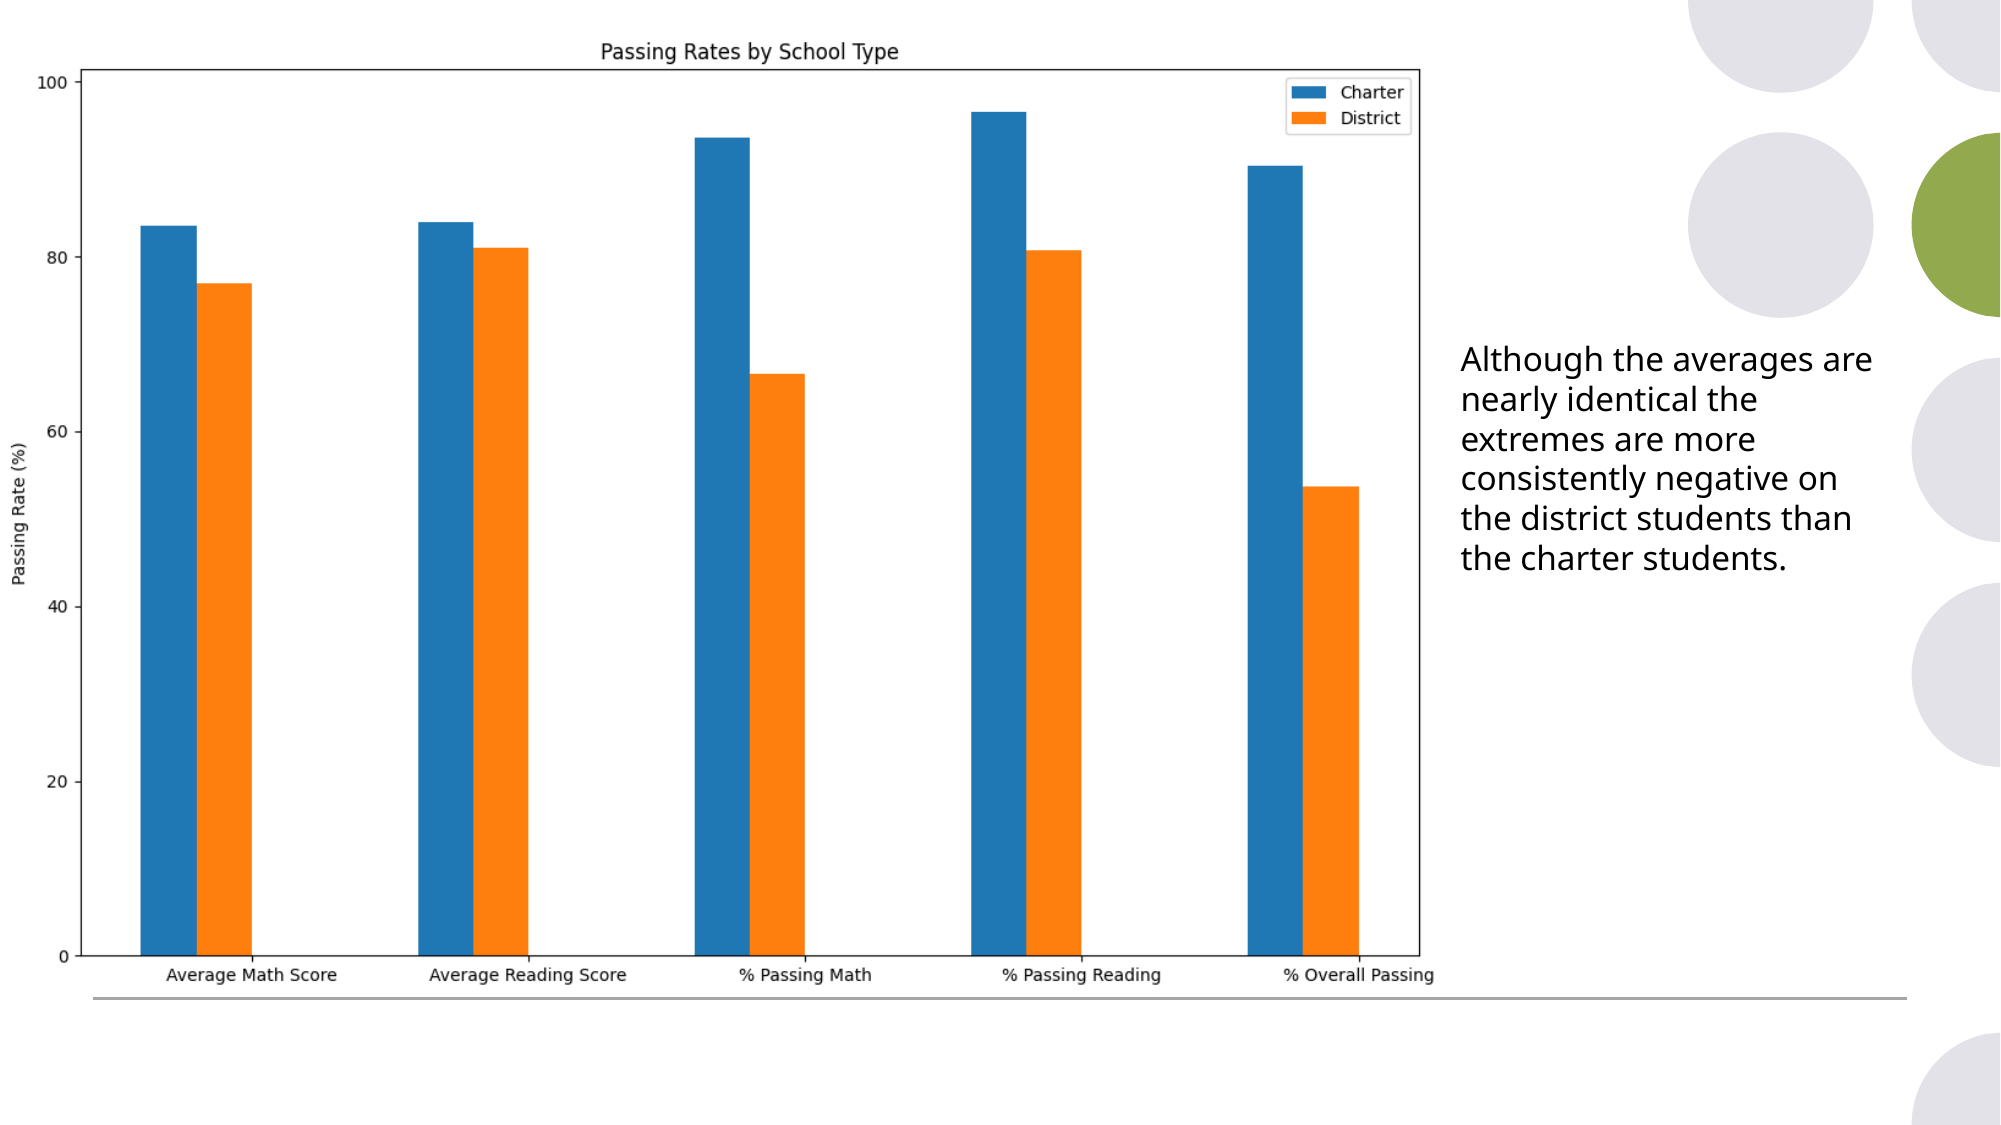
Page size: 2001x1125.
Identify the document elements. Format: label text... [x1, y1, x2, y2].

list Although the averages are nearly identical the extremes are more consistently negative on the district students than the charter students. [1446, 330, 1902, 997]
picture [0, 30, 1446, 997]
